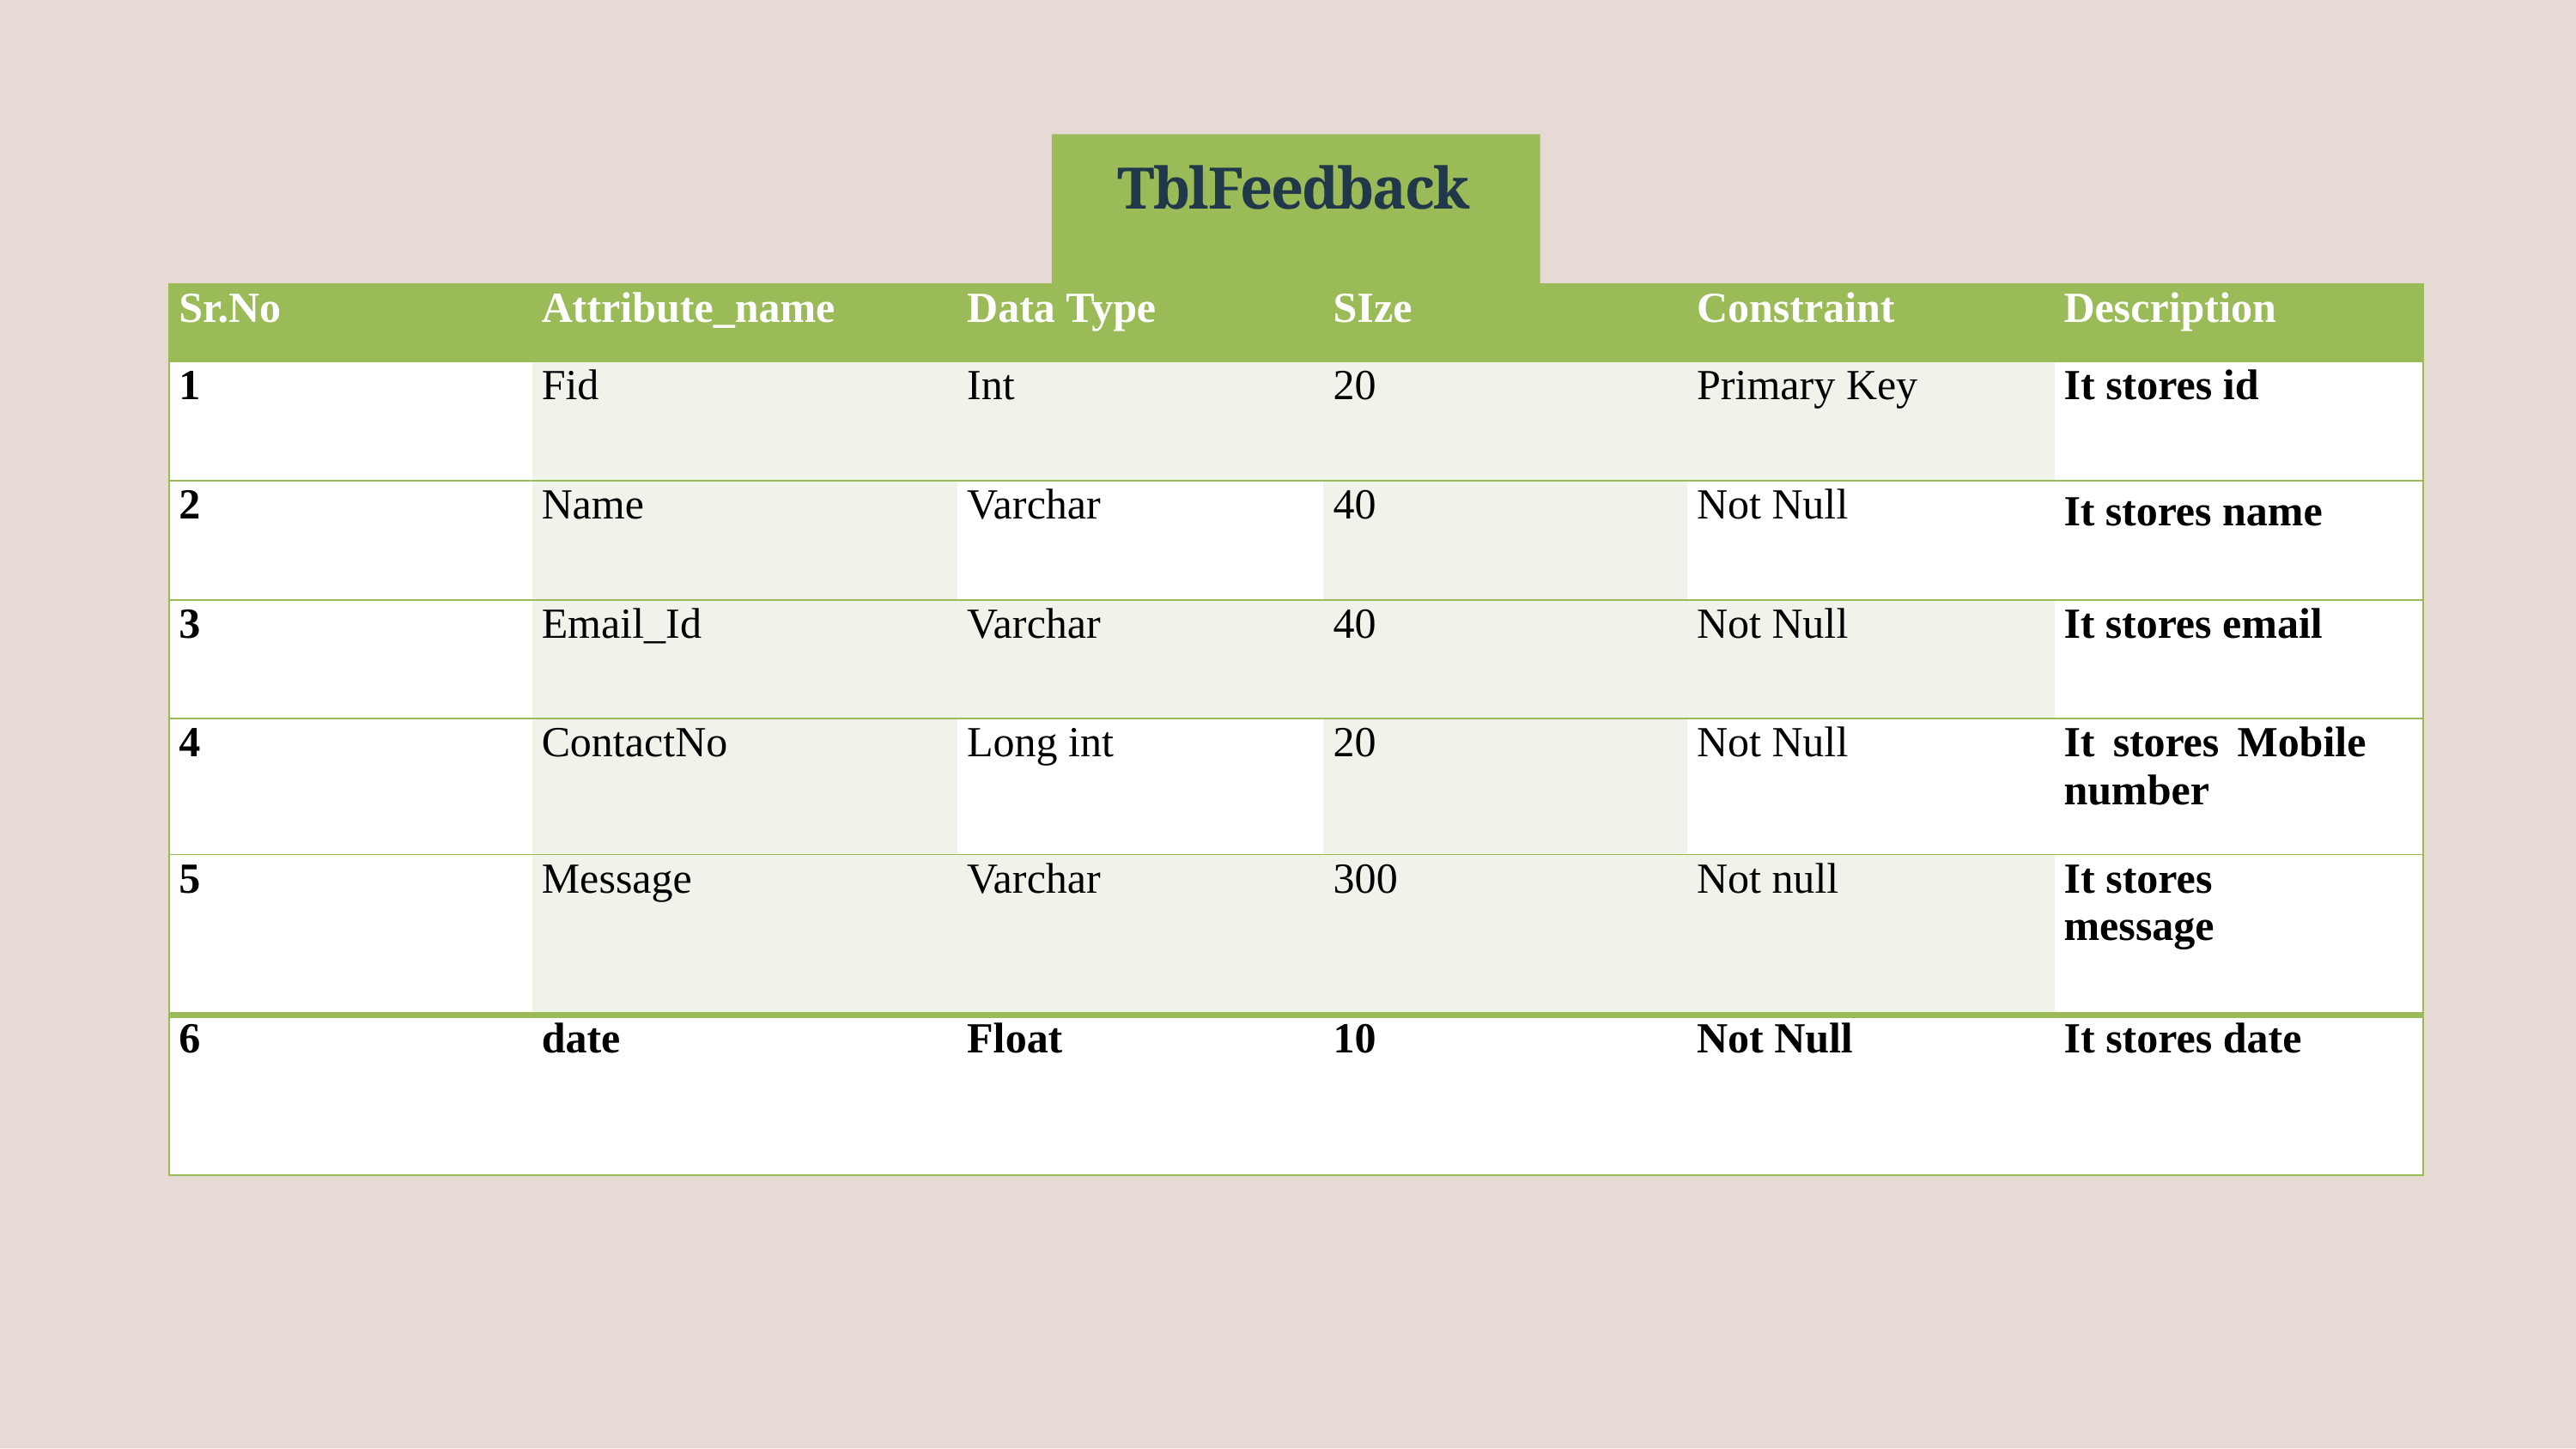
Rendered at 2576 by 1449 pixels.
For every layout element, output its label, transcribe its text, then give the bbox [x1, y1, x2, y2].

table_header Constraint [1687, 285, 2055, 361]
table_cell 20 [1323, 362, 1687, 480]
table_cell 40 [1323, 601, 1687, 718]
table_cell Not Null [1687, 601, 2055, 718]
table_cell Not Null [1687, 719, 2055, 854]
table_cell Long int [957, 719, 1323, 854]
table_cell It stores Mobile number [2055, 719, 2422, 854]
table_cell 4 [170, 719, 532, 854]
table_cell Name [532, 482, 957, 599]
table_cell Message [532, 855, 957, 1012]
table_cell Varchar [957, 855, 1323, 1012]
table_cell Primary Key [1687, 362, 2055, 480]
table_cell 1 [170, 362, 532, 480]
table_cell Not Null [1687, 1018, 2055, 1174]
table_cell It stores id [2055, 362, 2422, 480]
table_cell Float [957, 1018, 1323, 1174]
table_cell It stores date [2055, 1018, 2422, 1174]
table_header Sr.No [170, 285, 532, 361]
table_cell 20 [1323, 719, 1687, 854]
table_header Description [2055, 285, 2422, 361]
table_cell Email_Id [532, 601, 957, 718]
table_cell Int [957, 362, 1323, 480]
table_cell date [532, 1018, 957, 1174]
table_header SIze [1323, 285, 1687, 361]
table_cell 6 [170, 1018, 532, 1174]
table_header Attribute_name [532, 285, 957, 361]
table_cell Varchar [957, 482, 1323, 599]
title TblFeedback [1051, 134, 1540, 283]
table_cell 3 [170, 601, 532, 718]
table_cell It stores name [2055, 482, 2422, 599]
table_cell 300 [1323, 855, 1687, 1012]
table_cell Not null [1687, 855, 2055, 1012]
table_cell 40 [1323, 482, 1687, 599]
table_cell Fid [532, 362, 957, 480]
table_cell It stores email [2055, 601, 2422, 718]
table_cell 2 [170, 482, 532, 599]
table_header Data Type [957, 285, 1323, 361]
table_cell 10 [1323, 1018, 1687, 1174]
table_cell It stores message [2055, 855, 2422, 1012]
table_cell Varchar [957, 601, 1323, 718]
table_cell Not Null [1687, 482, 2055, 599]
table_cell ContactNo [532, 719, 957, 854]
table_cell 5 [170, 855, 532, 1012]
